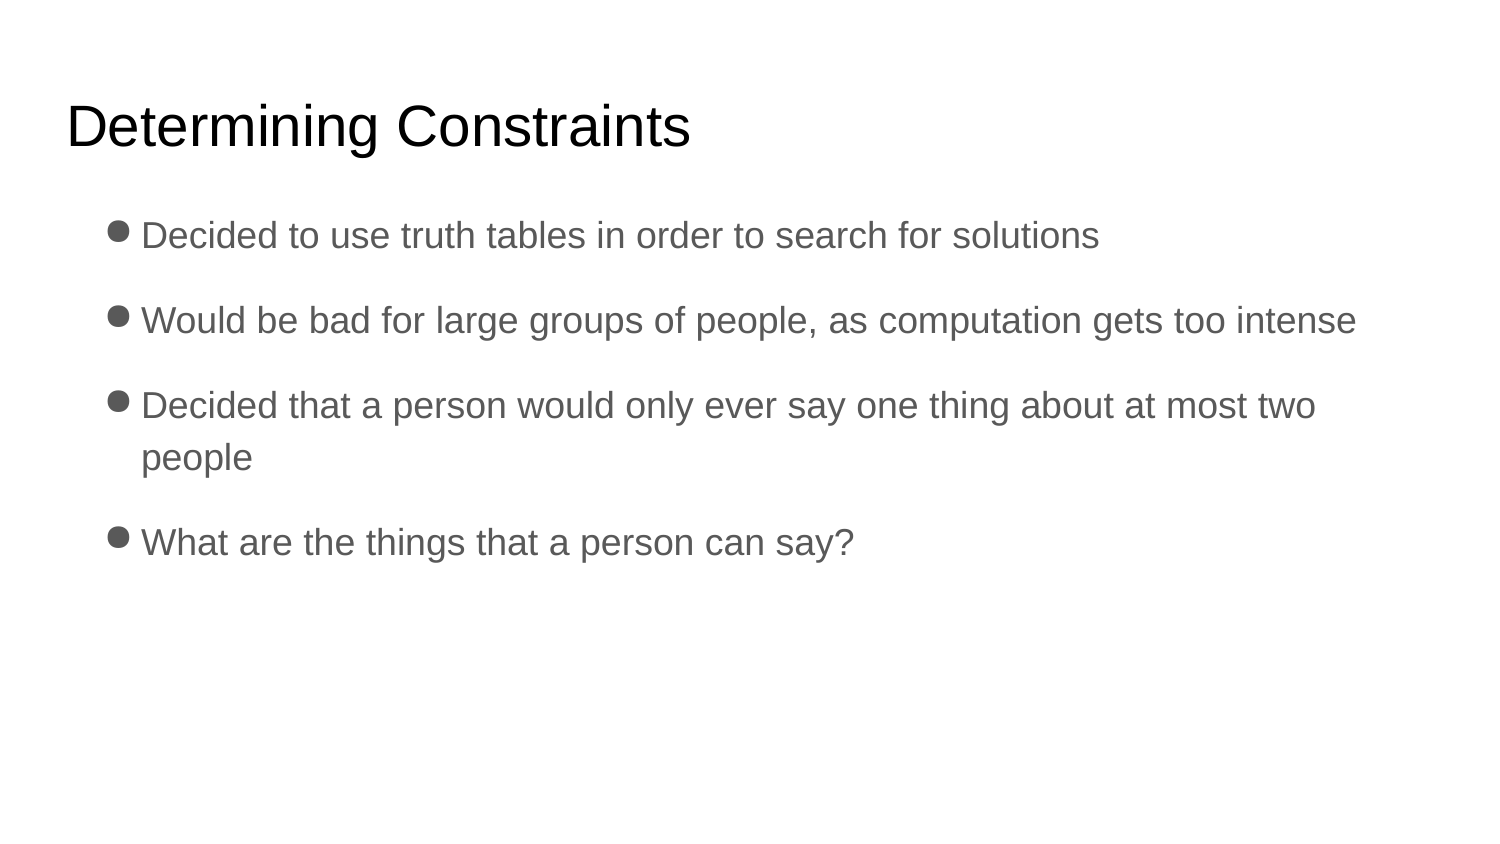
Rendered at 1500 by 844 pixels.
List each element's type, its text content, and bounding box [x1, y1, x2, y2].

title Determining Constraints [51, 72, 1449, 167]
list Decided to use truth tables in order to search for solutions Would be bad for large groups of people, as computation gets too intense Decided that a person would only ever say one thing about at most two people What are the things that a person can say? [51, 189, 1449, 750]
